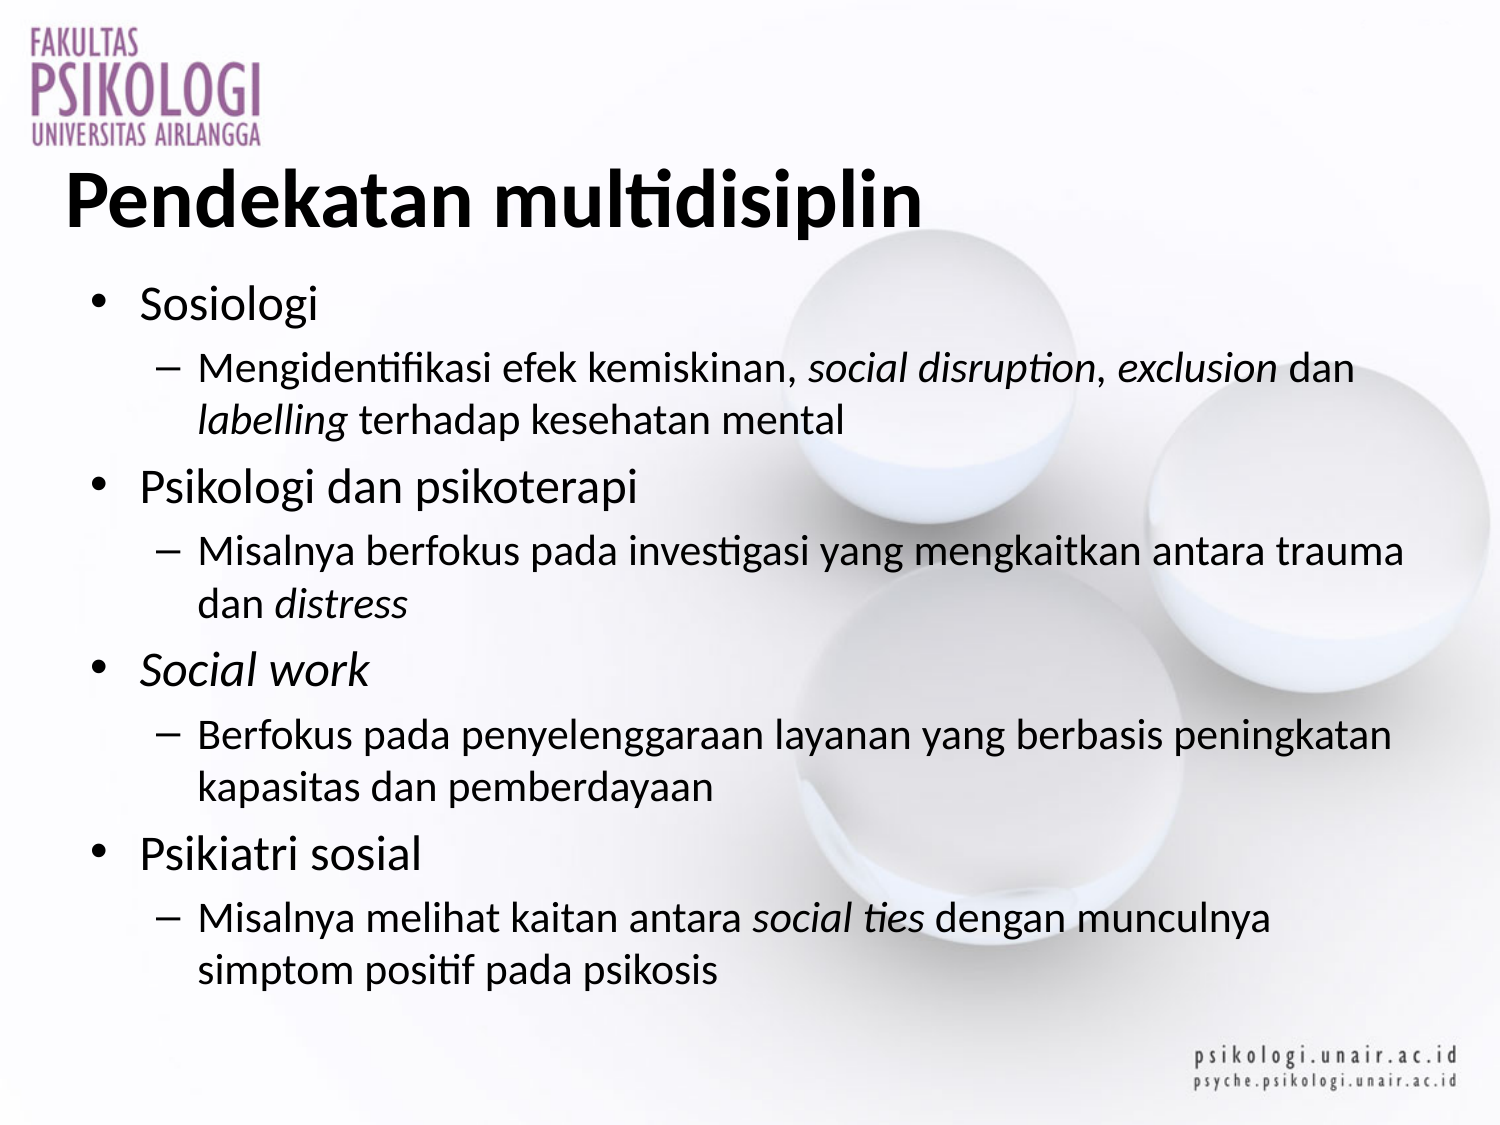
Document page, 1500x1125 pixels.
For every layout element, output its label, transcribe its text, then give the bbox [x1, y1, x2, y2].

picture [0, 0, 1500, 1125]
list Sosiologi Mengidentifikasi efek kemiskinan, social disruption, exclusion dan labelling terhadap kesehatan mental Psikologi dan psikoterapi Misalnya berfokus pada investigasi yang mengkaitkan antara trauma dan distress Social work Berfokus pada penyelenggaraan layanan yang berbasis peningkatan kapasitas dan pemberdayaan Psikiatri sosial Misalnya melihat kaitan antara social ties dengan munculnya simptom positif pada psikosis [75, 262, 1425, 1005]
title Pendekatan multidisiplin [50, 99, 1200, 288]
